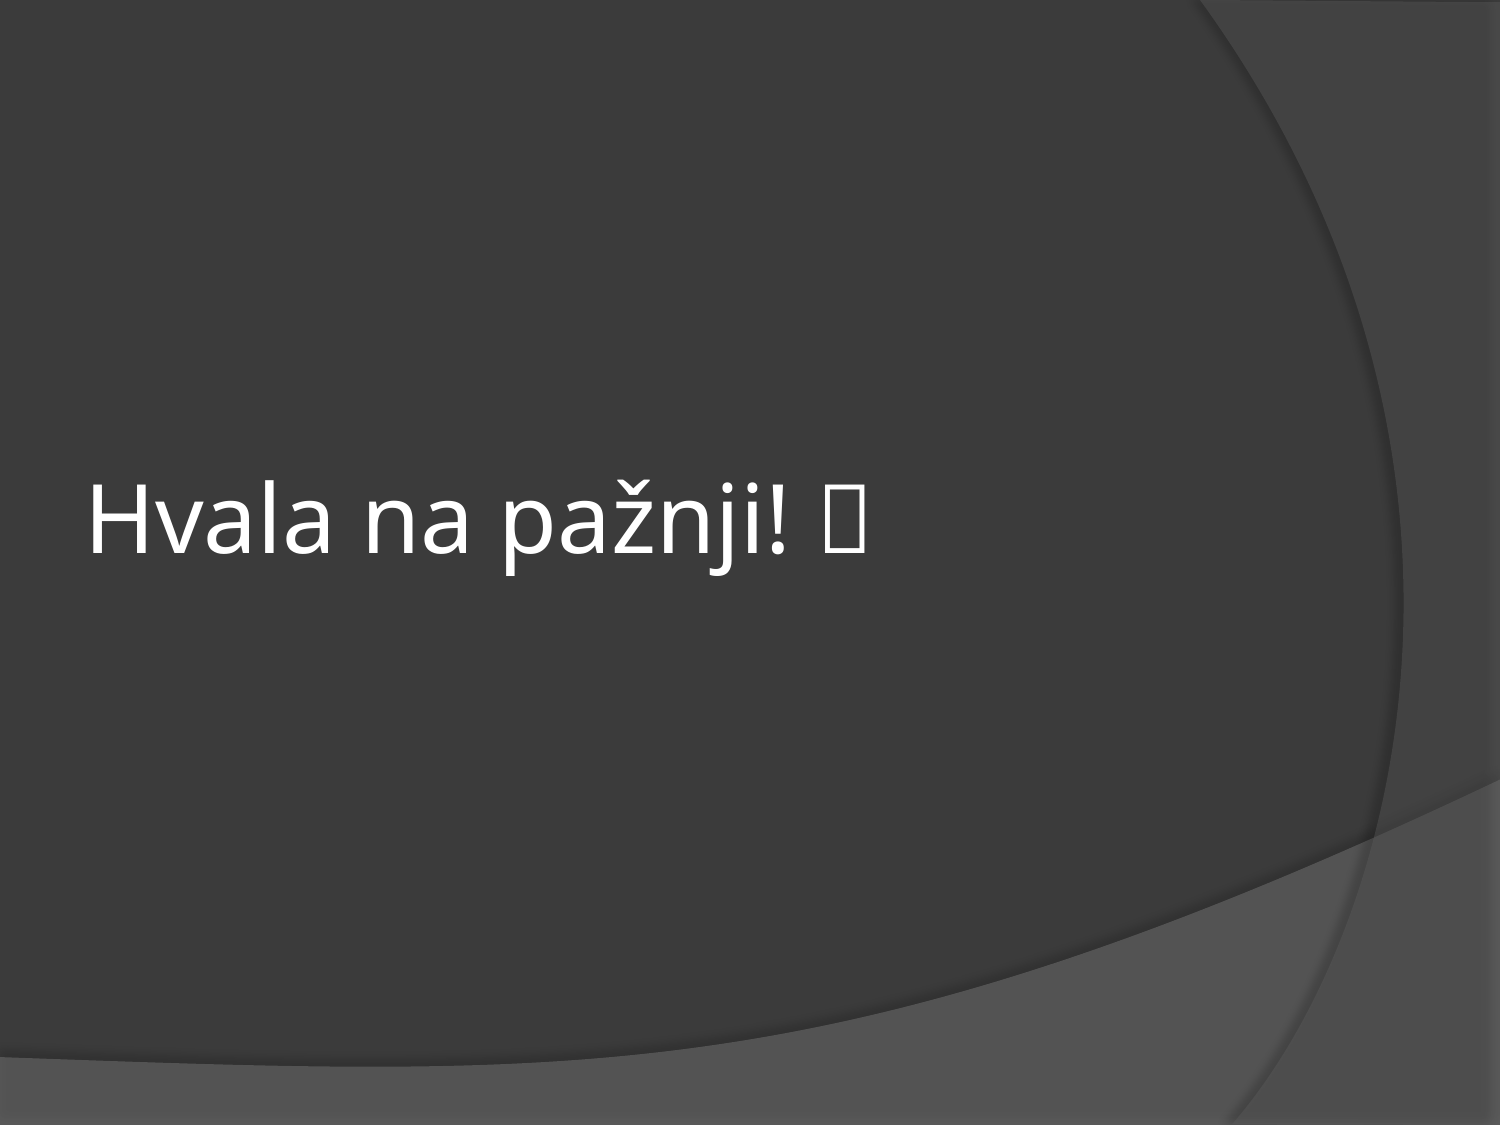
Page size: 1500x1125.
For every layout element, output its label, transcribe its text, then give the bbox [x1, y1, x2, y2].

title Hvala na pažnji!  [76, 373, 1303, 657]
